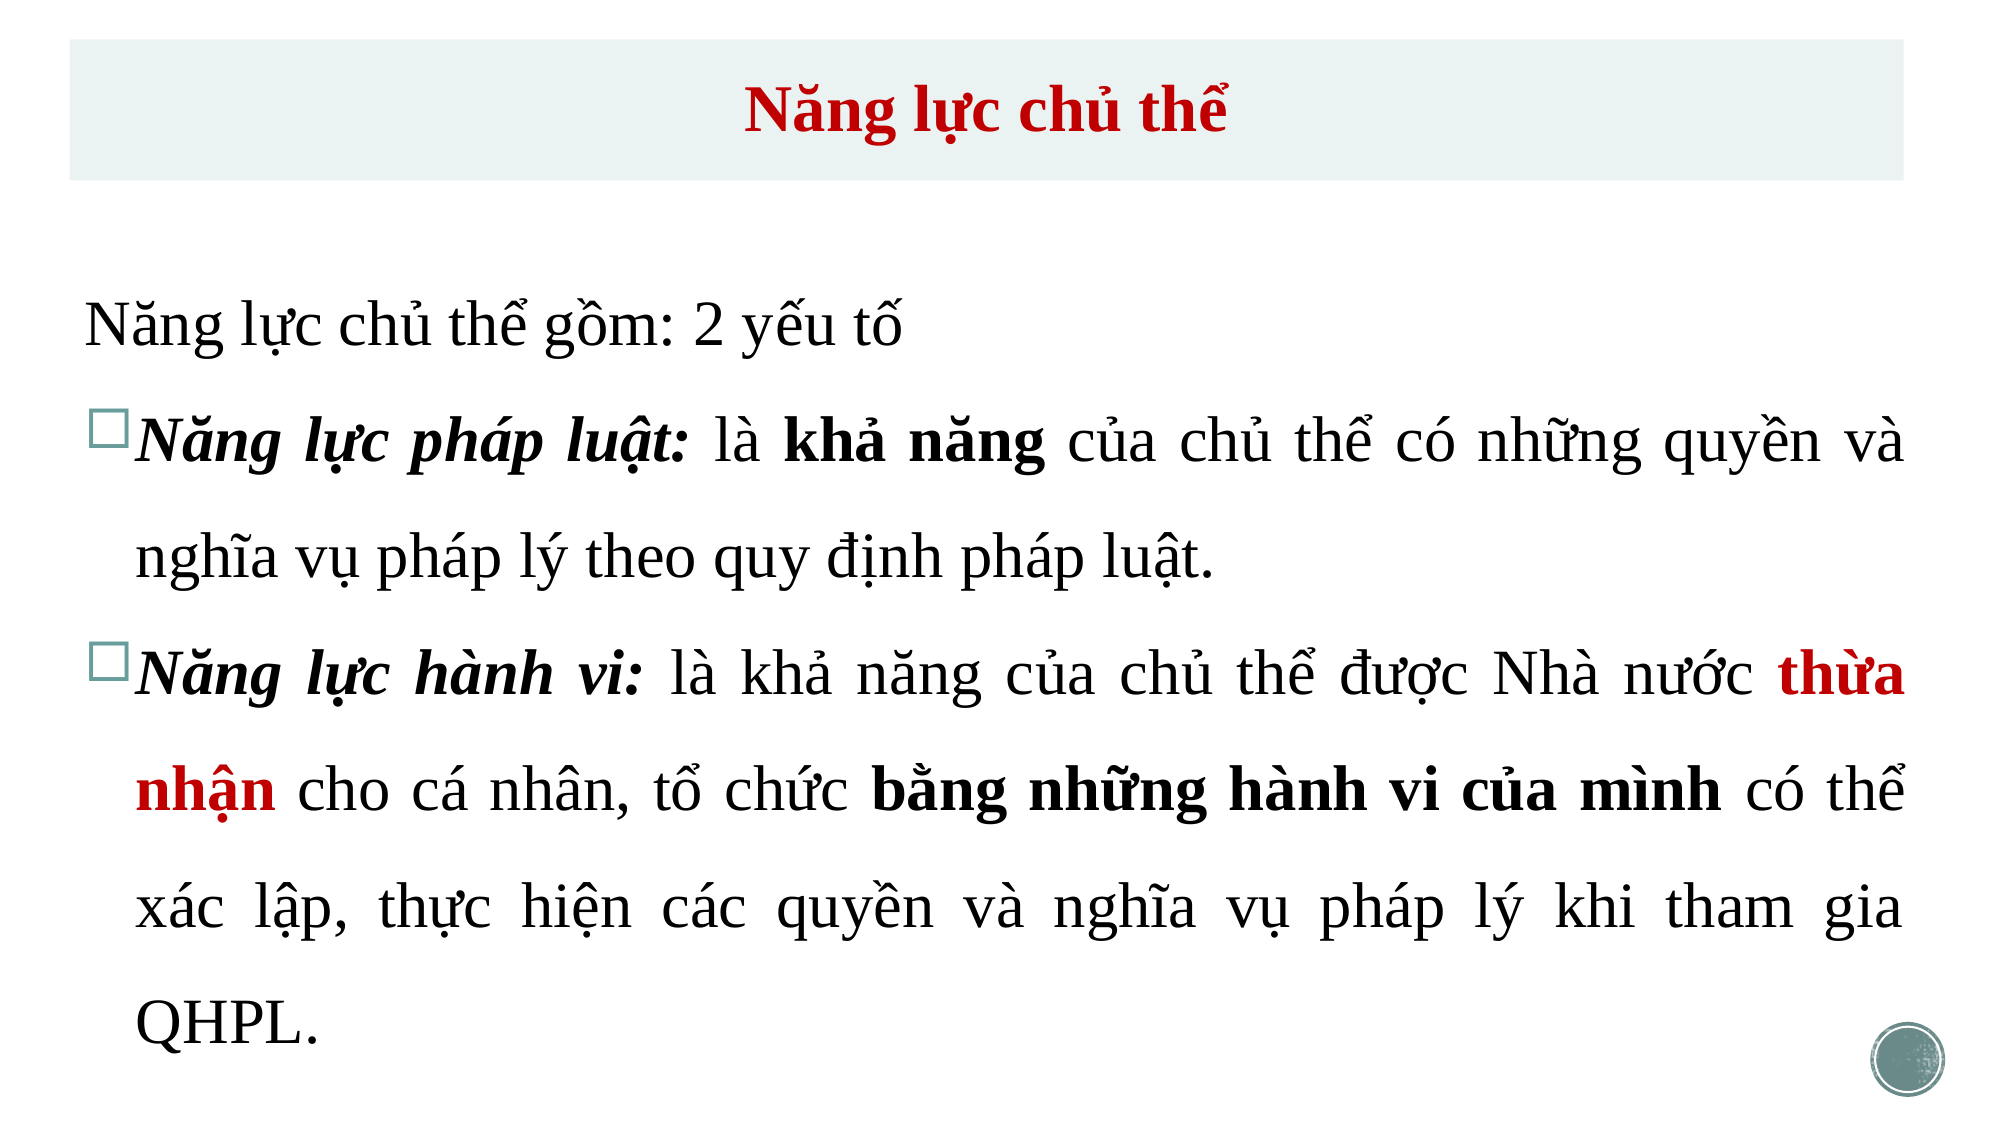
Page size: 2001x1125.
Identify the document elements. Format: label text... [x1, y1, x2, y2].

list Năng lực chủ thể gồm: 2 yếu tố Năng lực pháp luật: là khả năng của chủ thể có những quyền và nghĩa vụ pháp lý theo quy định pháp luật. Năng lực hành vi: là khả năng của chủ thể được Nhà nước thừa nhận cho cá nhân, tổ chức bằng những hành vi của mình có thể xác lập, thực hiện các quyền và nghĩa vụ pháp lý khi tham gia QHPL. [69, 233, 1922, 1068]
title Năng lực chủ thể [69, 39, 1904, 181]
